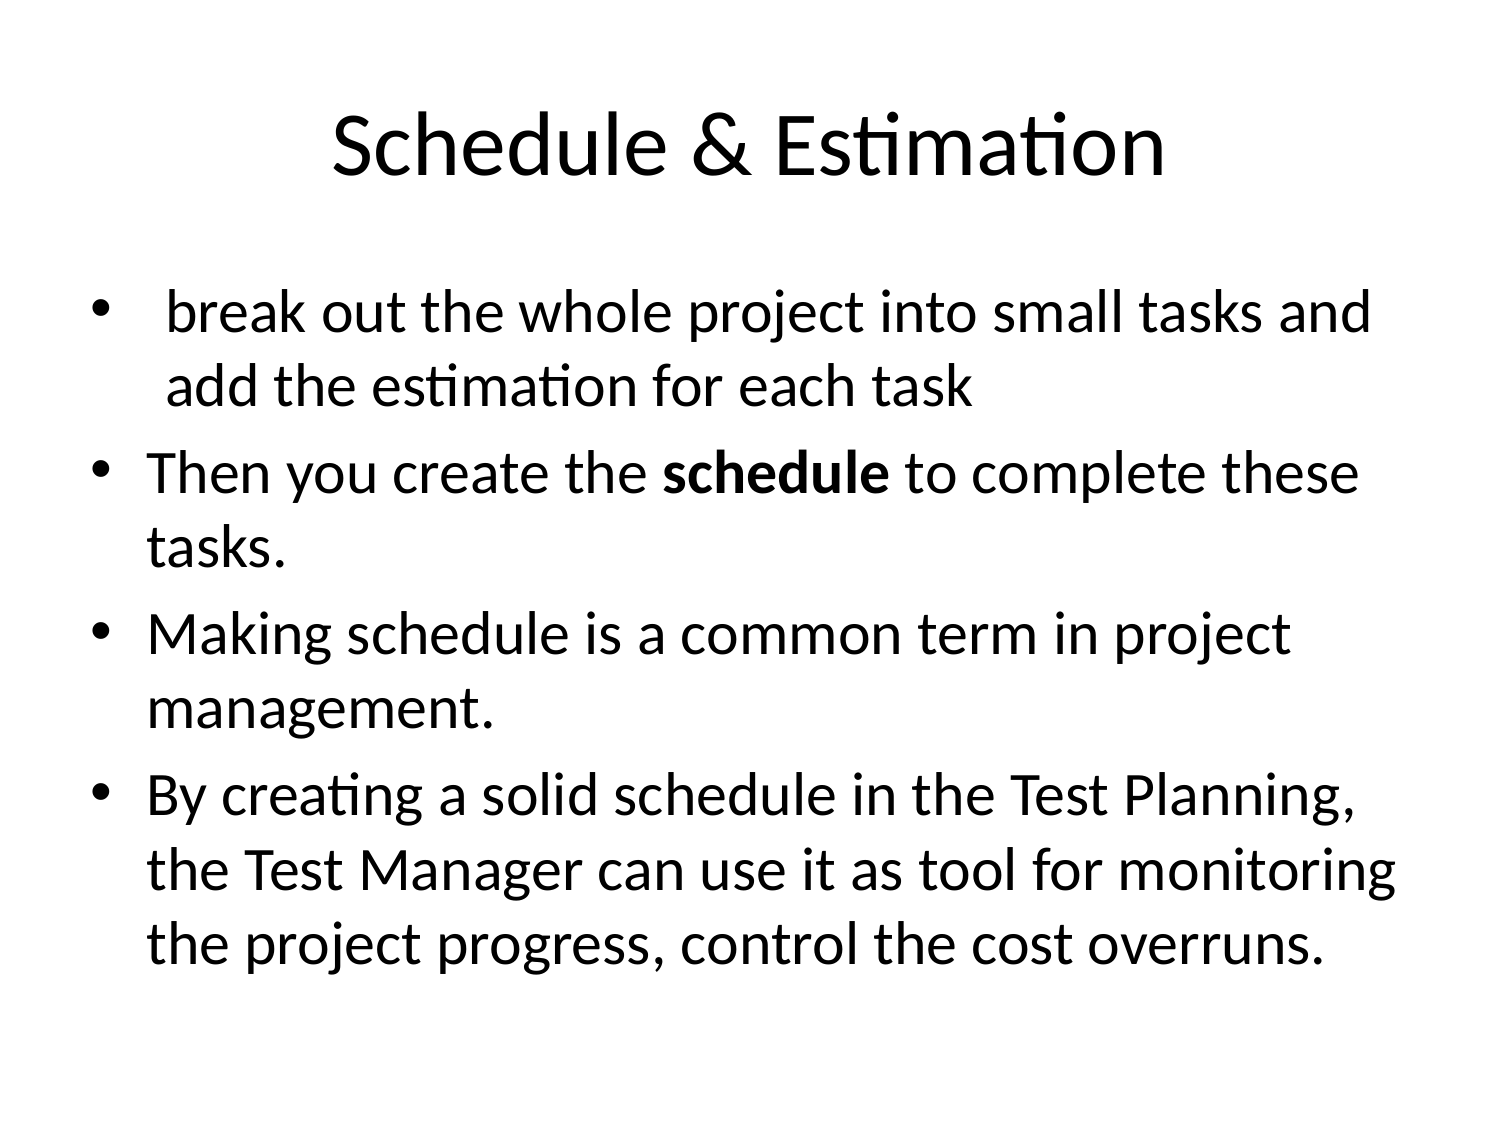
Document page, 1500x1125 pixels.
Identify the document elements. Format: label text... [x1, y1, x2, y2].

list break out the whole project into small tasks and add the estimation for each task Then you create the schedule to complete these tasks. Making schedule is a common term in project management. By creating a solid schedule in the Test Planning, the Test Manager can use it as tool for monitoring the project progress, control the cost overruns. [75, 262, 1425, 1005]
title Schedule & Estimation [75, 45, 1425, 233]
